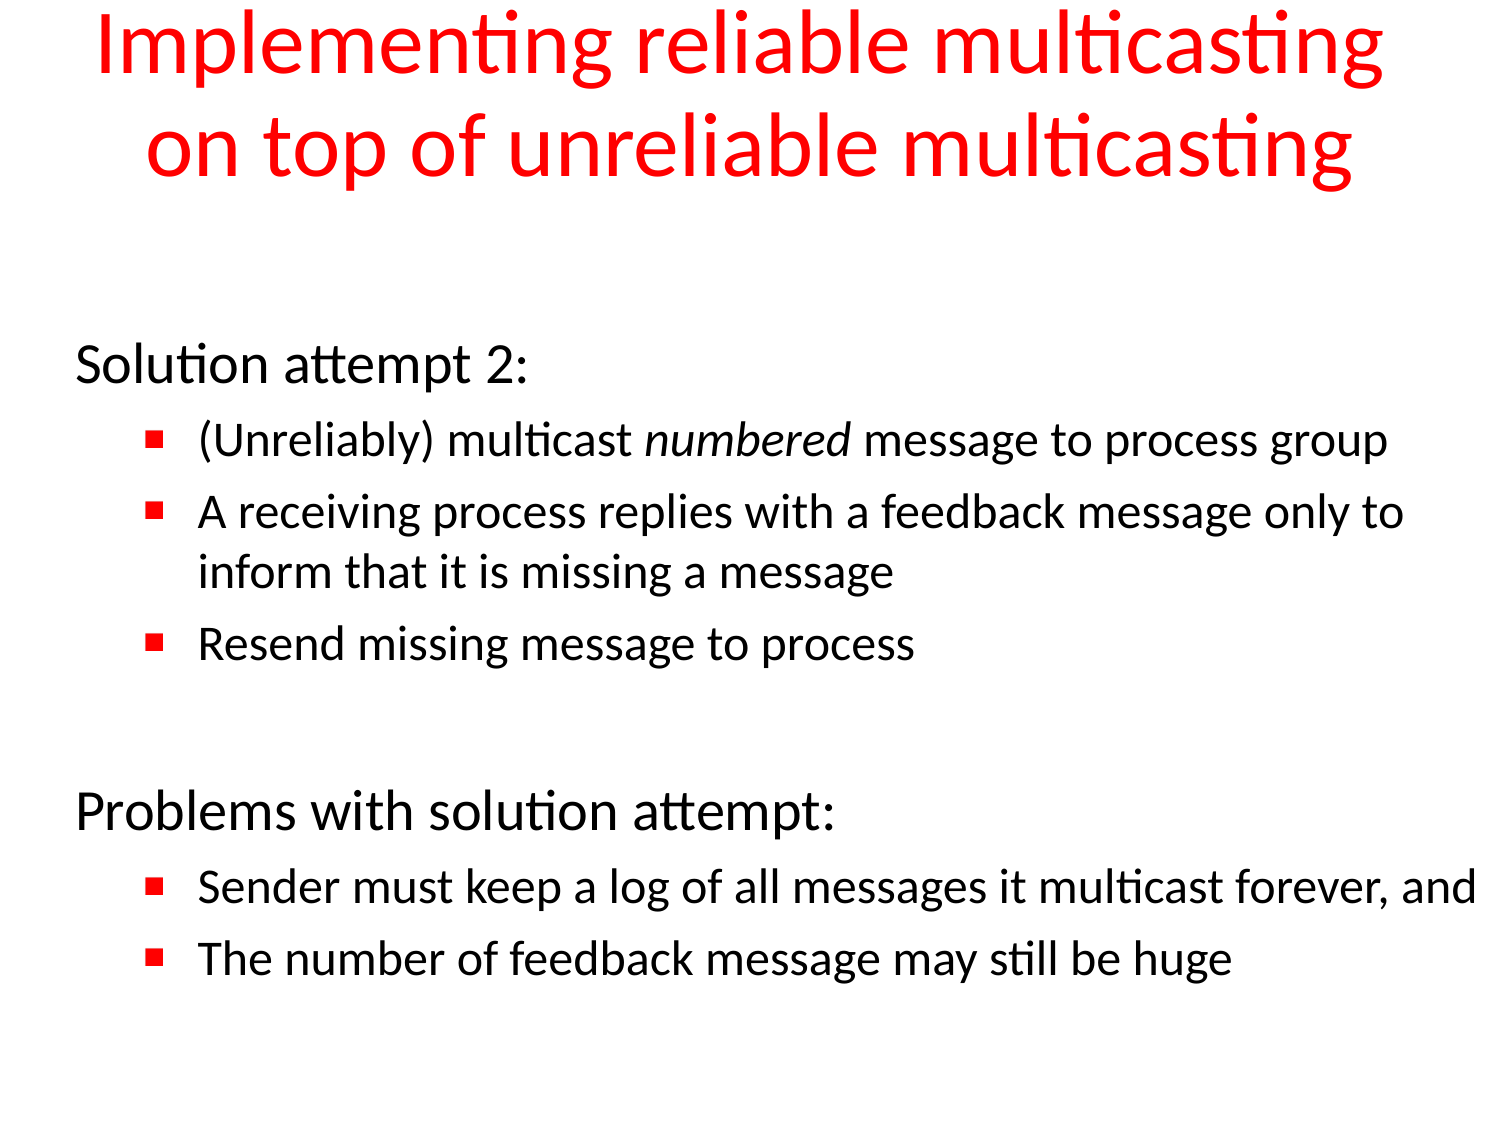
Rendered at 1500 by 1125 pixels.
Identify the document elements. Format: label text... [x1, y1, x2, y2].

picture [141, 497, 163, 519]
title Implementing reliable multicasting on top of unreliable multicasting [0, 0, 1500, 189]
list Solution attempt 2: (Unreliably) multicast numbered message to process group A receiving process replies with a feedback message only to inform that it is missing a message Resend missing message to process Problems with solution attempt: Sender must keep a log of all messages it multicast forever, and The number of feedback message may still be huge [0, 324, 1500, 1125]
picture [141, 944, 163, 966]
picture [141, 873, 163, 895]
picture [141, 629, 163, 651]
picture [141, 426, 163, 448]
